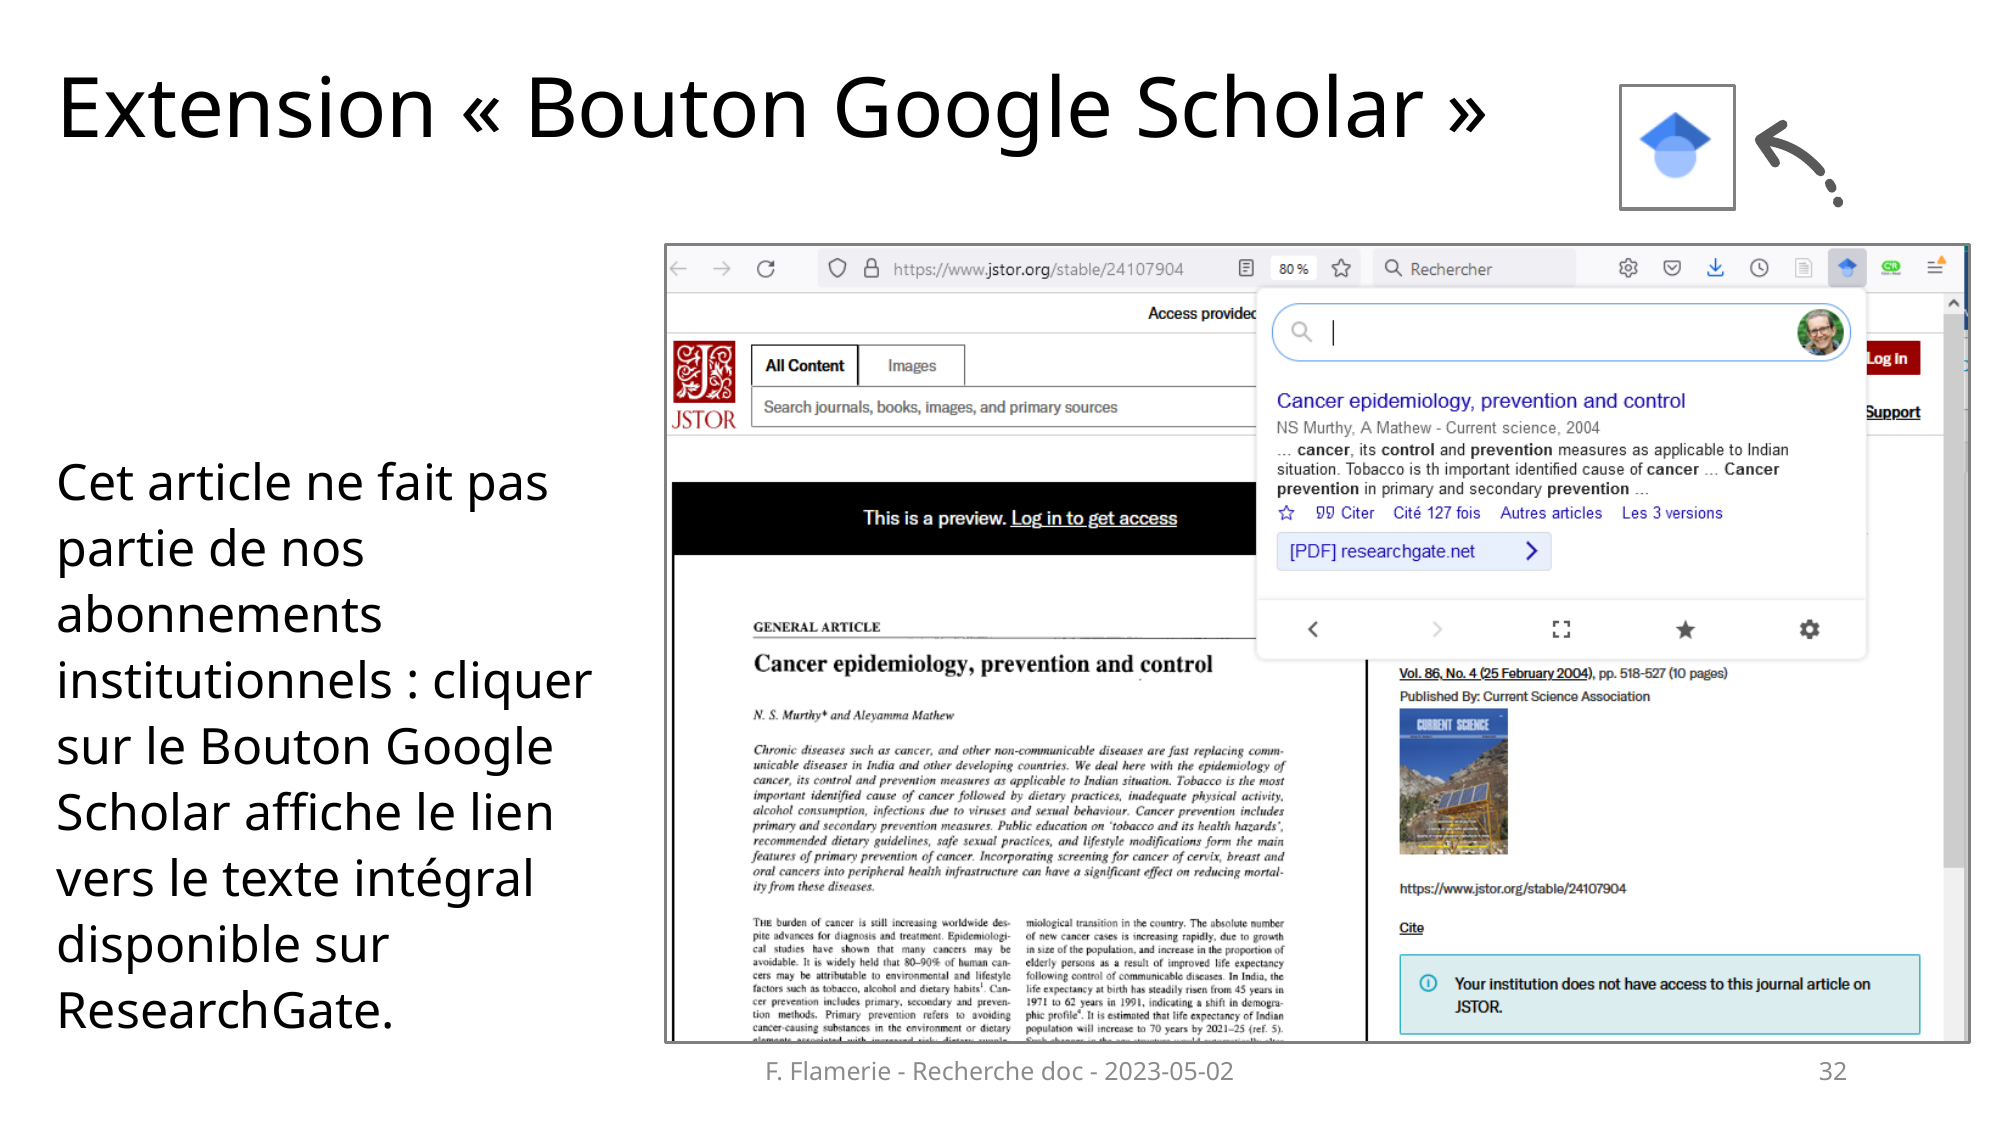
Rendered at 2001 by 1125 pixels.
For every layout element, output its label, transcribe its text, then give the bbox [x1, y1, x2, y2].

title Extension « Bouton Google Scholar » [41, 2, 1767, 220]
picture [1621, 87, 1734, 208]
picture [666, 246, 1968, 1042]
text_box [1754, 119, 1844, 208]
list Cet article ne fait pas partie de nos abonnements institutionnels : cliquer sur le Bouton Google Scholar affiche le lien vers le texte intégral disponible sur ResearchGate. [41, 436, 667, 1125]
footer F. Flamerie - Recherche doc - 2023-05-02 [662, 1042, 1338, 1103]
slide_number 32 [1412, 1044, 1863, 1103]
